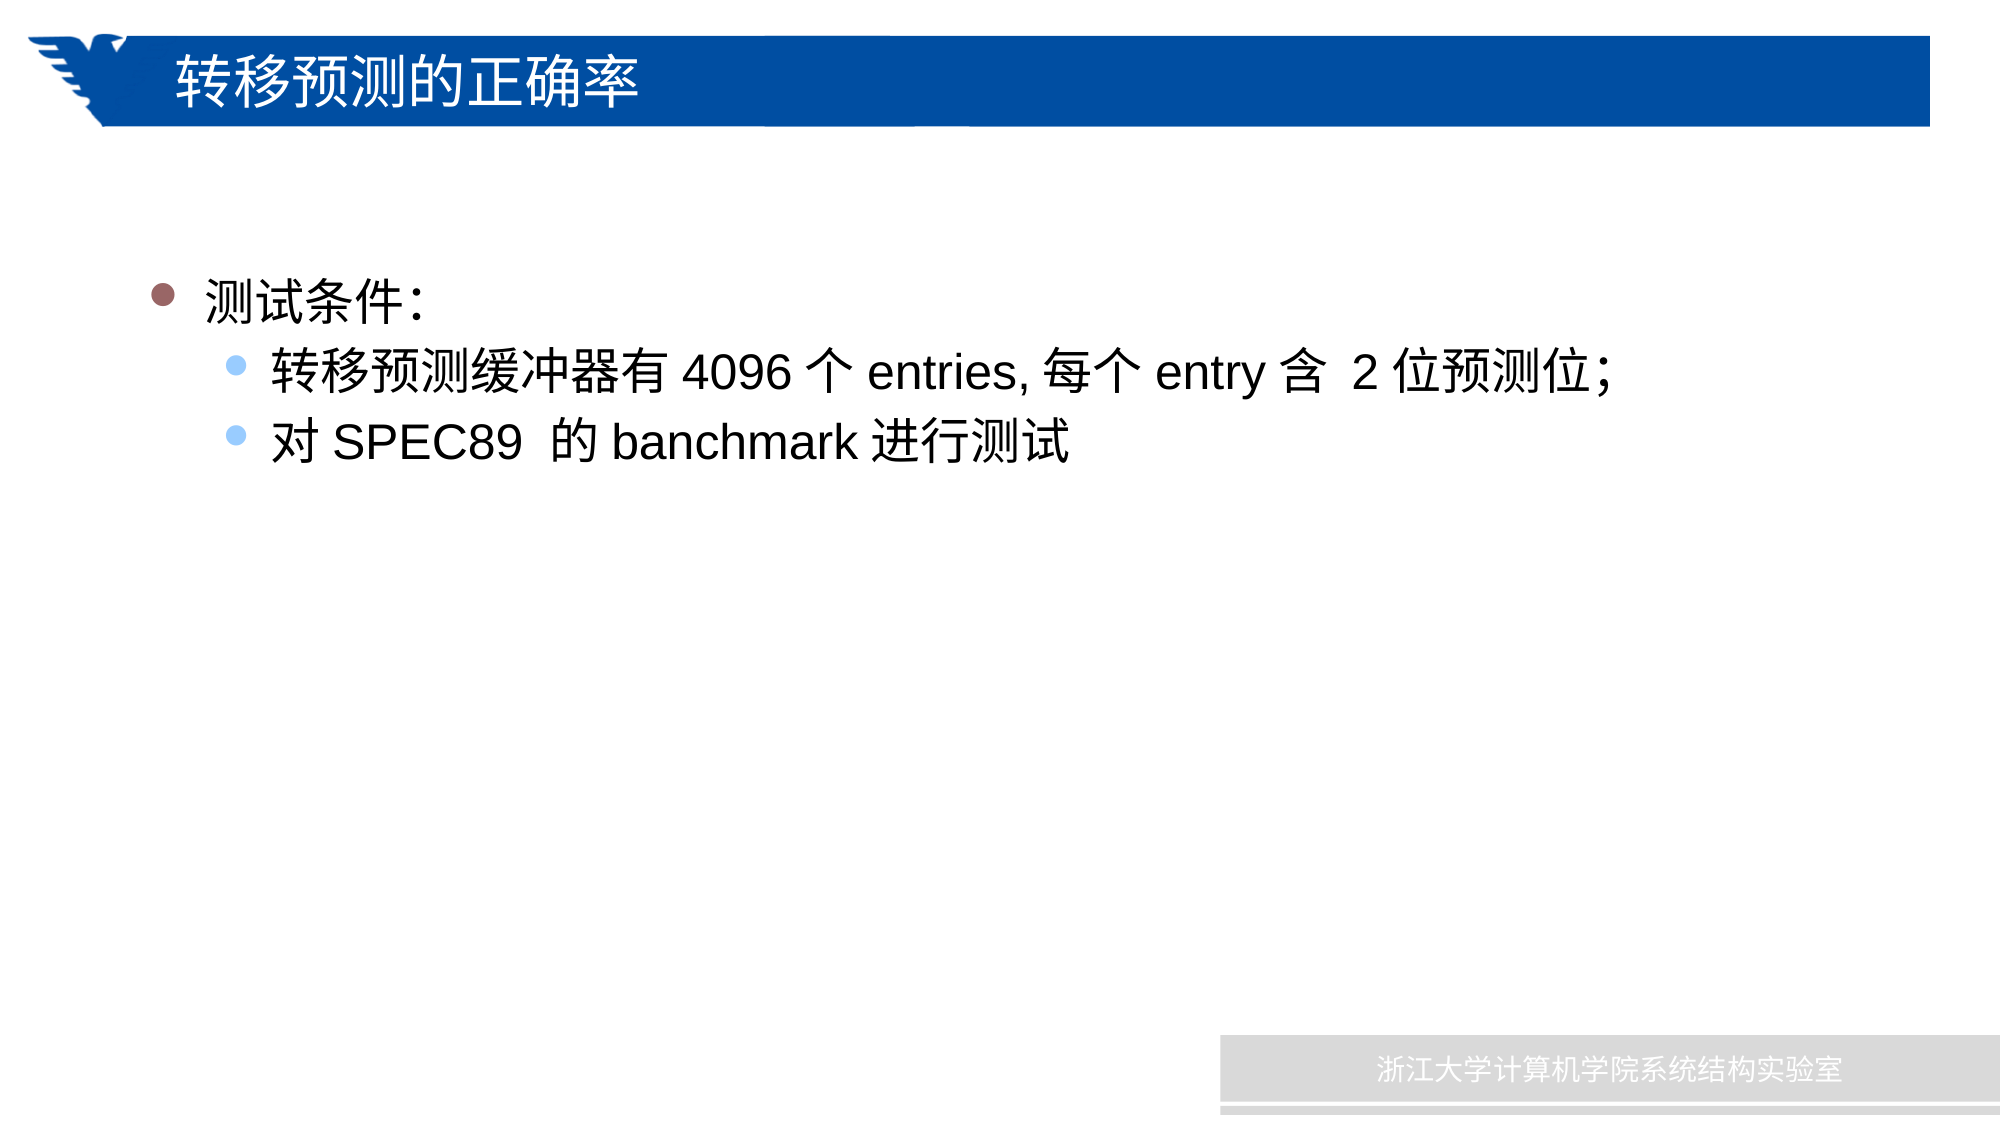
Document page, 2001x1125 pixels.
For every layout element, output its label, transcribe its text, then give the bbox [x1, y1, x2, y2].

title 转移预测的正确率 [133, 37, 1796, 188]
list 测试条件： 转移预测缓冲器有4096个entries,每个entry含 2位预测位； 对SPEC89 的banchmark进行测试 [133, 262, 1867, 988]
picture [7, 19, 197, 127]
